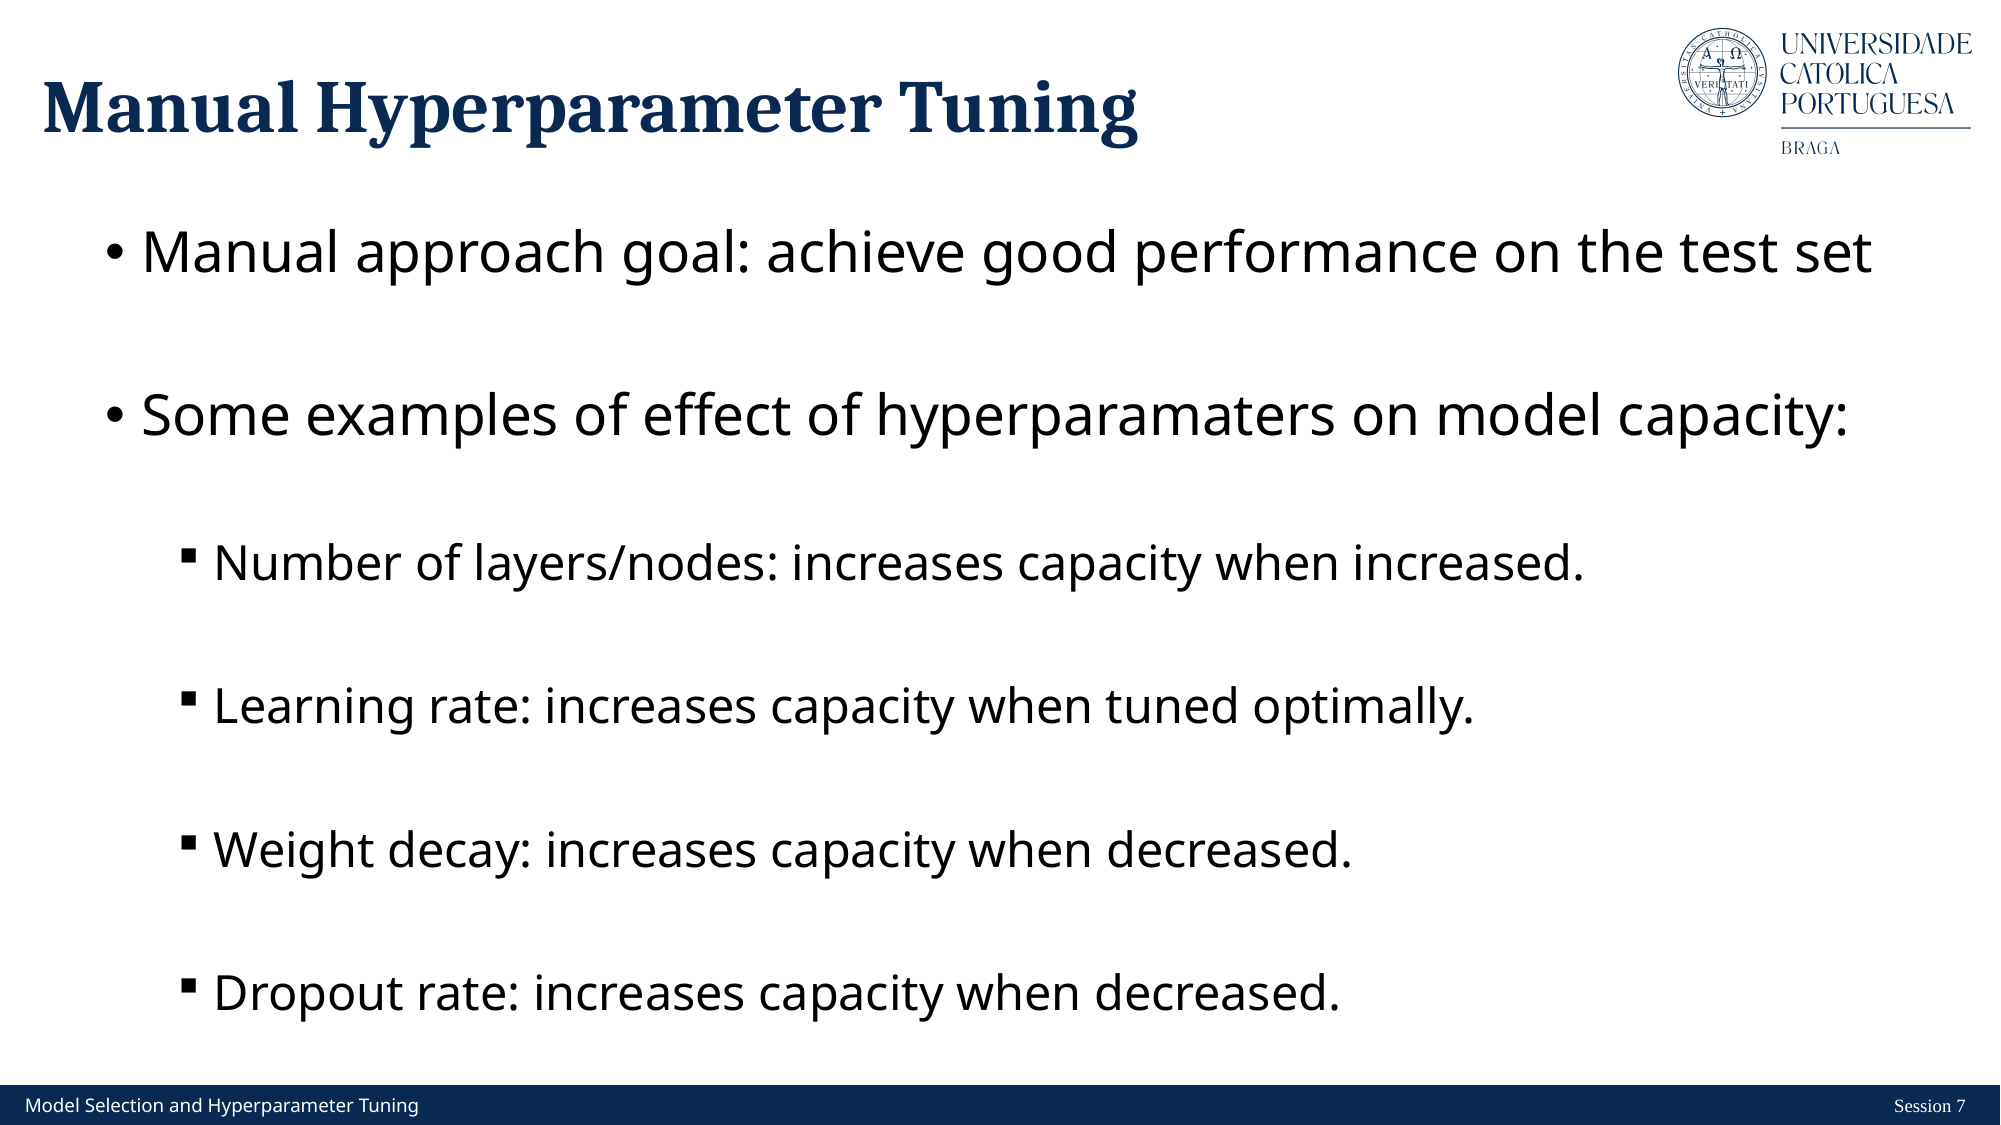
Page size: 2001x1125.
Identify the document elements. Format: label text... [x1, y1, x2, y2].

text_box [0, 1085, 2000, 1125]
picture [1672, 18, 1982, 163]
list Manual approach goal: achieve good performance on the test set Some examples of effect of hyperparamaters on model capacity: Number of layers/nodes: increases capacity when increased. Learning rate: increases capacity when tuned optimally. Weight decay: increases capacity when decreased. Dropout rate: increases capacity when decreased. [89, 216, 1895, 1075]
text_box Model Selection and Hyperparameter Tuning [9, 1086, 1126, 1125]
title Manual Hyperparameter Tuning [27, 0, 1753, 218]
text_box Session 7 [1126, 1086, 1981, 1125]
